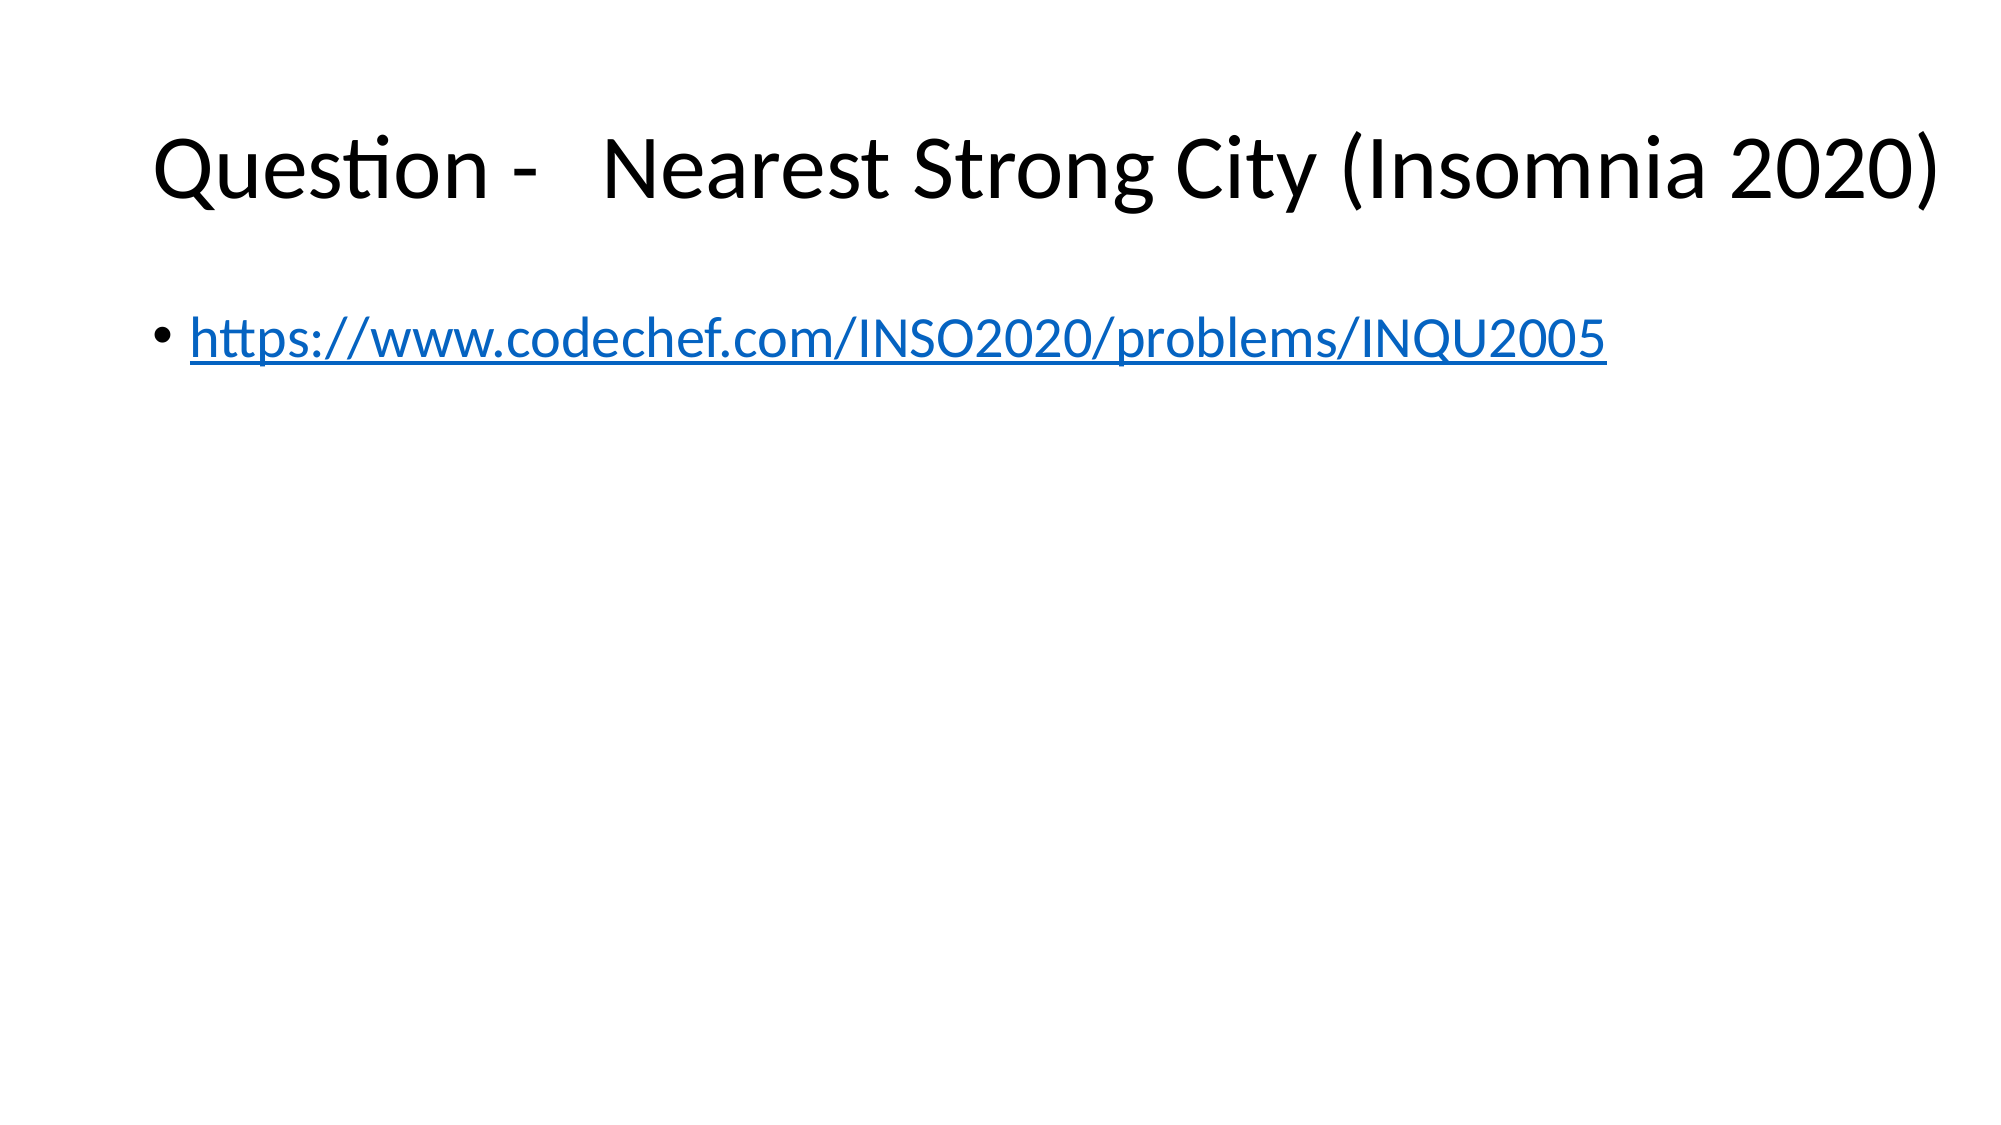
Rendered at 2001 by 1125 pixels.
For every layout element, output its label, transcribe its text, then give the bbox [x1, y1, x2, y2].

list https://www.codechef.com/INSO2020/problems/INQU2005 [137, 299, 1863, 1014]
title Question - Nearest Strong City (Insomnia 2020) [137, 59, 1980, 278]
